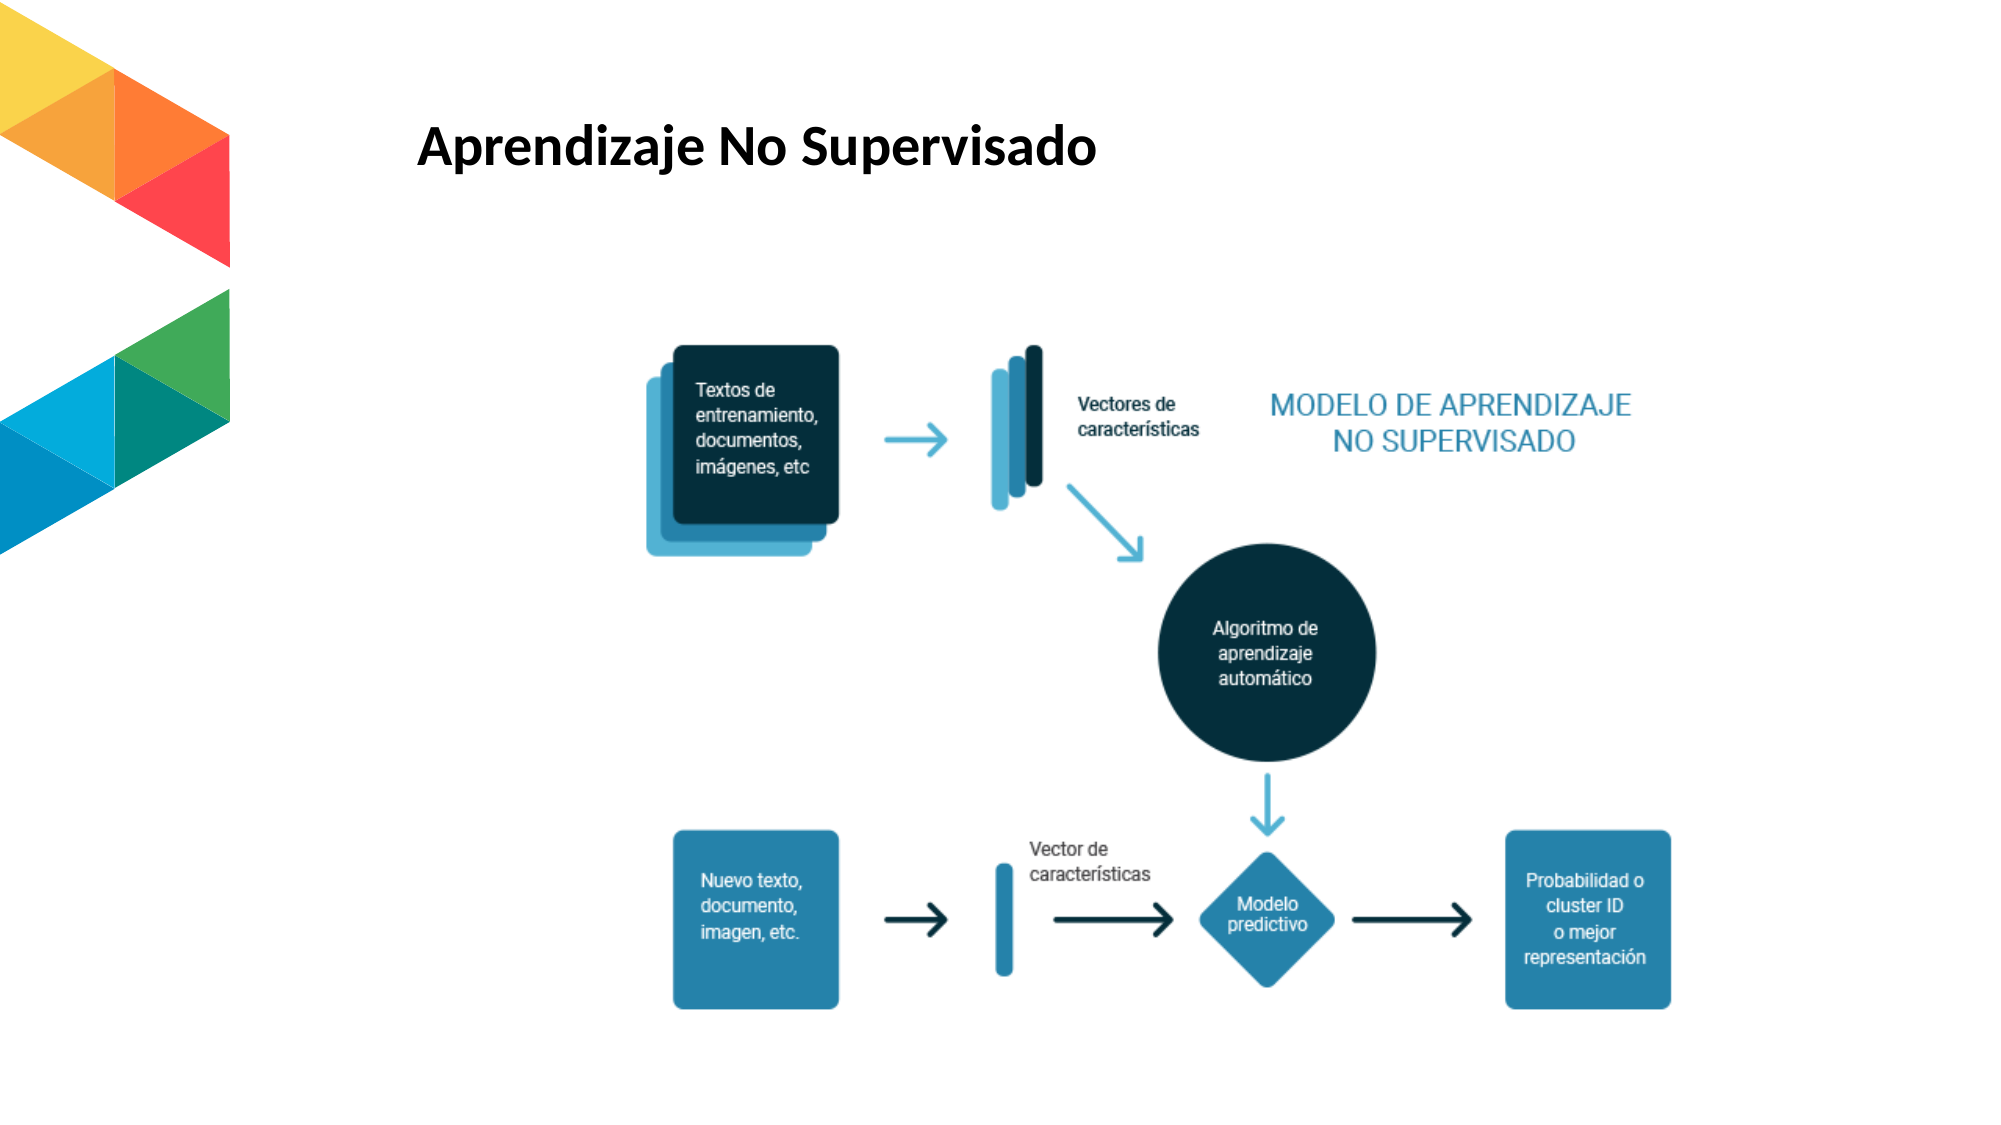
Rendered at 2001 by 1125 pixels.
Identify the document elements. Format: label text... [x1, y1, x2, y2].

picture [631, 325, 1687, 1030]
title Aprendizaje No Supervisado [402, 108, 1916, 294]
